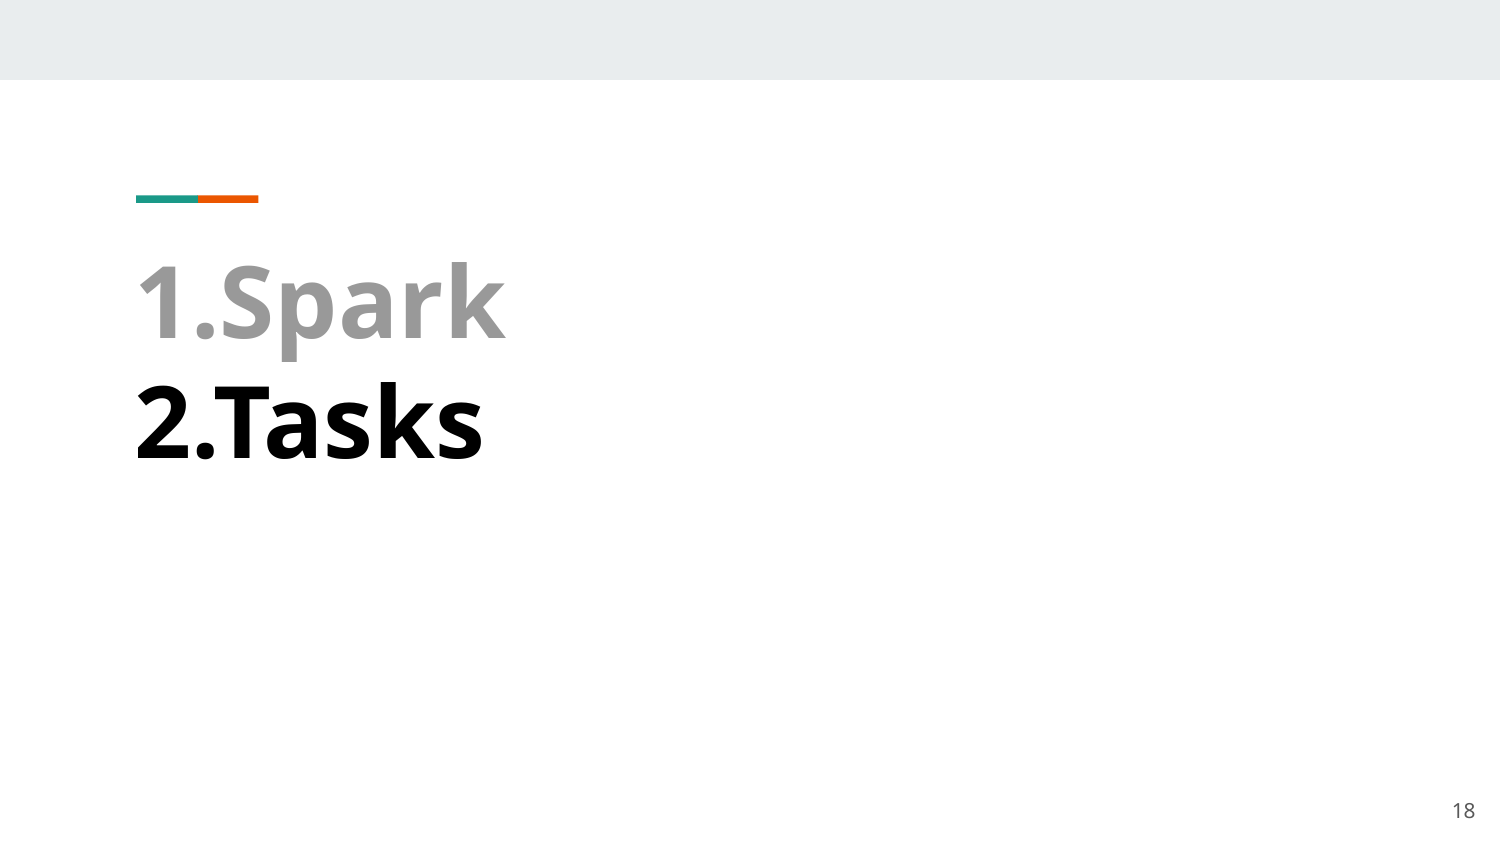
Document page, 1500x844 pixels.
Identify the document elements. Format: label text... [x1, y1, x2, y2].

title 1.Spark 2.Tasks [119, 223, 1381, 568]
slide_number ‹#› [1435, 551, 1491, 844]
